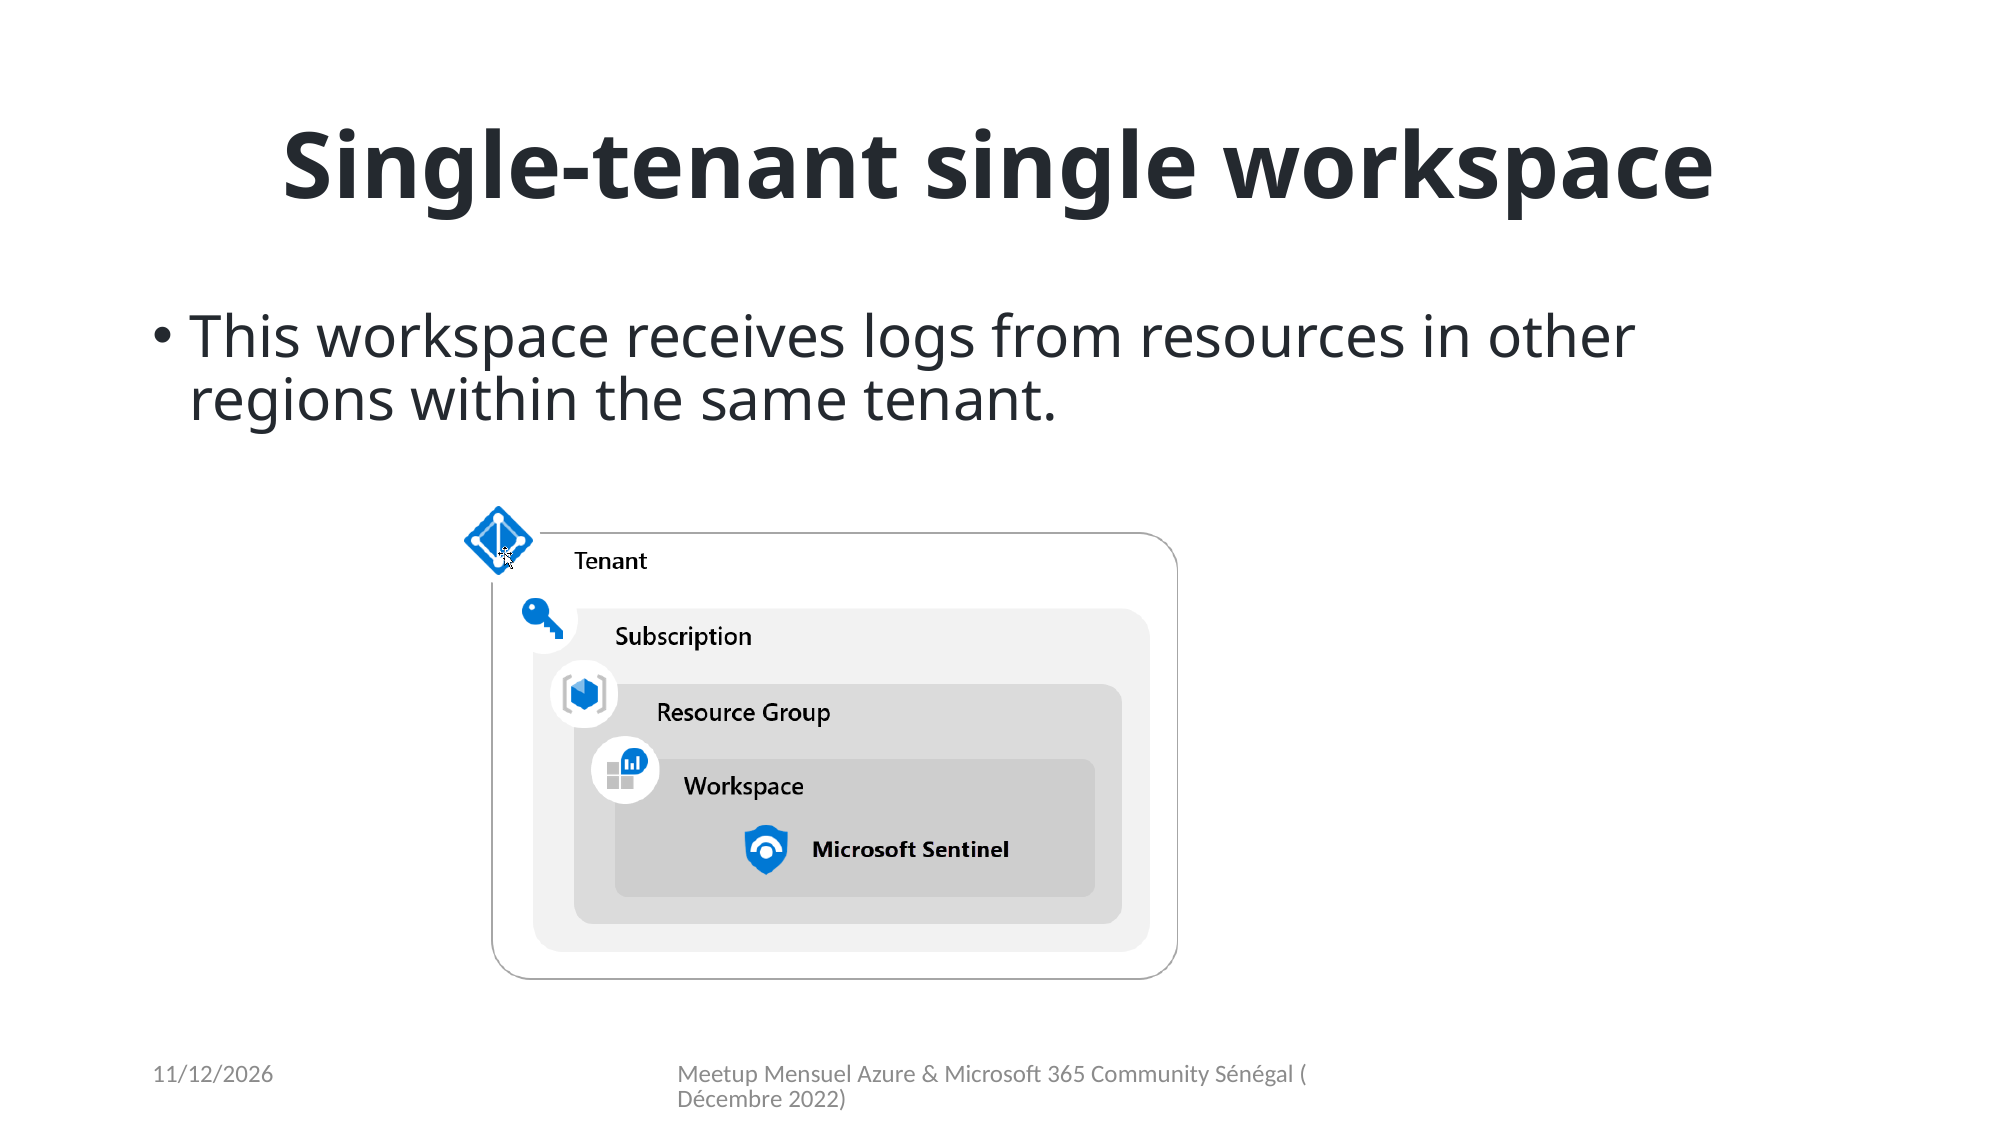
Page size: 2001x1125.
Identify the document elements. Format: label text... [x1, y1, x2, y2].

footer Meetup Mensuel Azure & Microsoft 365 Community Sénégal (Décembre 2022) [662, 1042, 1338, 1103]
picture [433, 485, 1219, 996]
list This workspace receives logs from resources in other regions within the same tenant. [137, 299, 1863, 1014]
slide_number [137, 1042, 588, 1103]
title Single-tenant single workspace [137, 59, 1863, 278]
